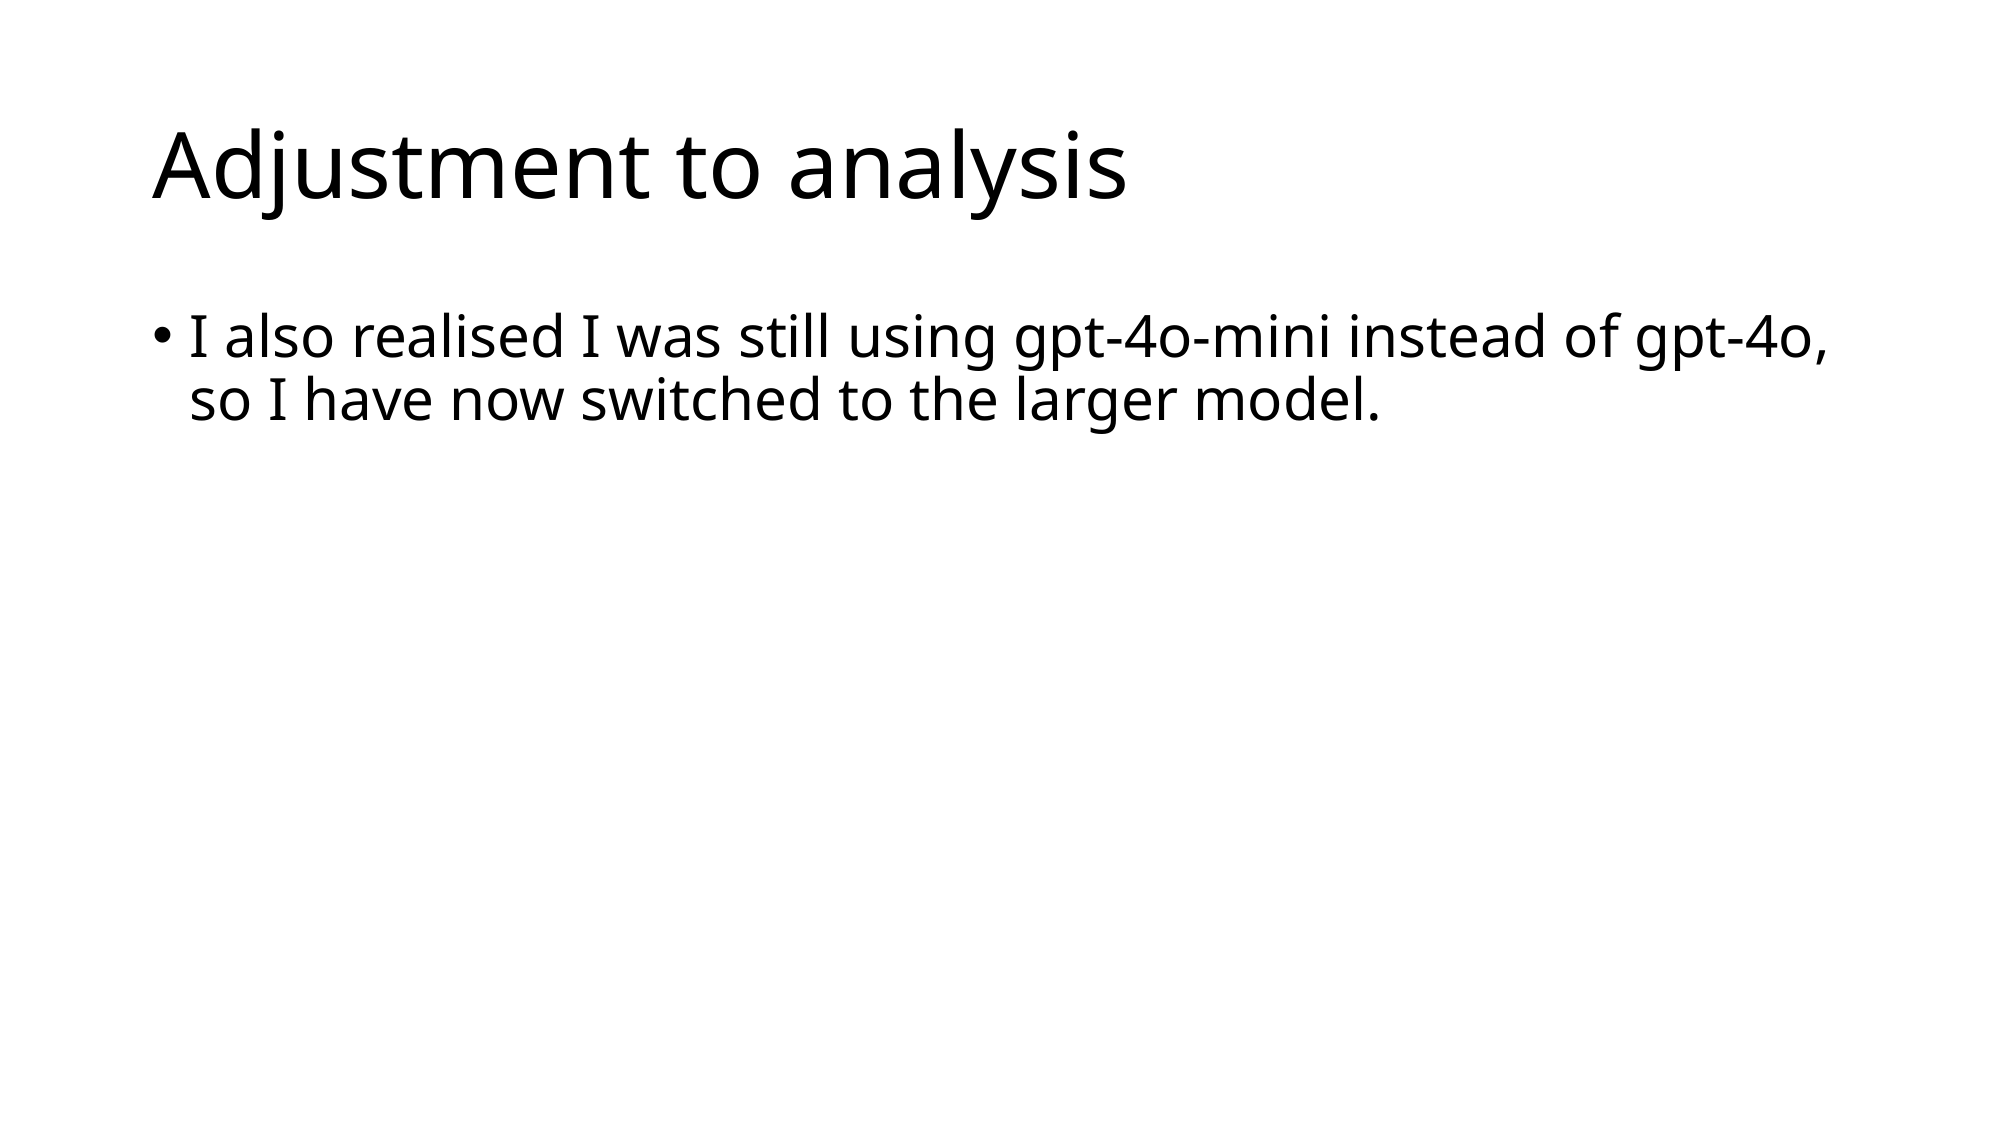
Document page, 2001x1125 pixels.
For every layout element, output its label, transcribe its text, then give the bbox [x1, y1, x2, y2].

title Adjustment to analysis [137, 59, 1863, 278]
list I also realised I was still using gpt-4o-mini instead of gpt-4o, so I have now switched to the larger model. [137, 299, 1863, 1014]
